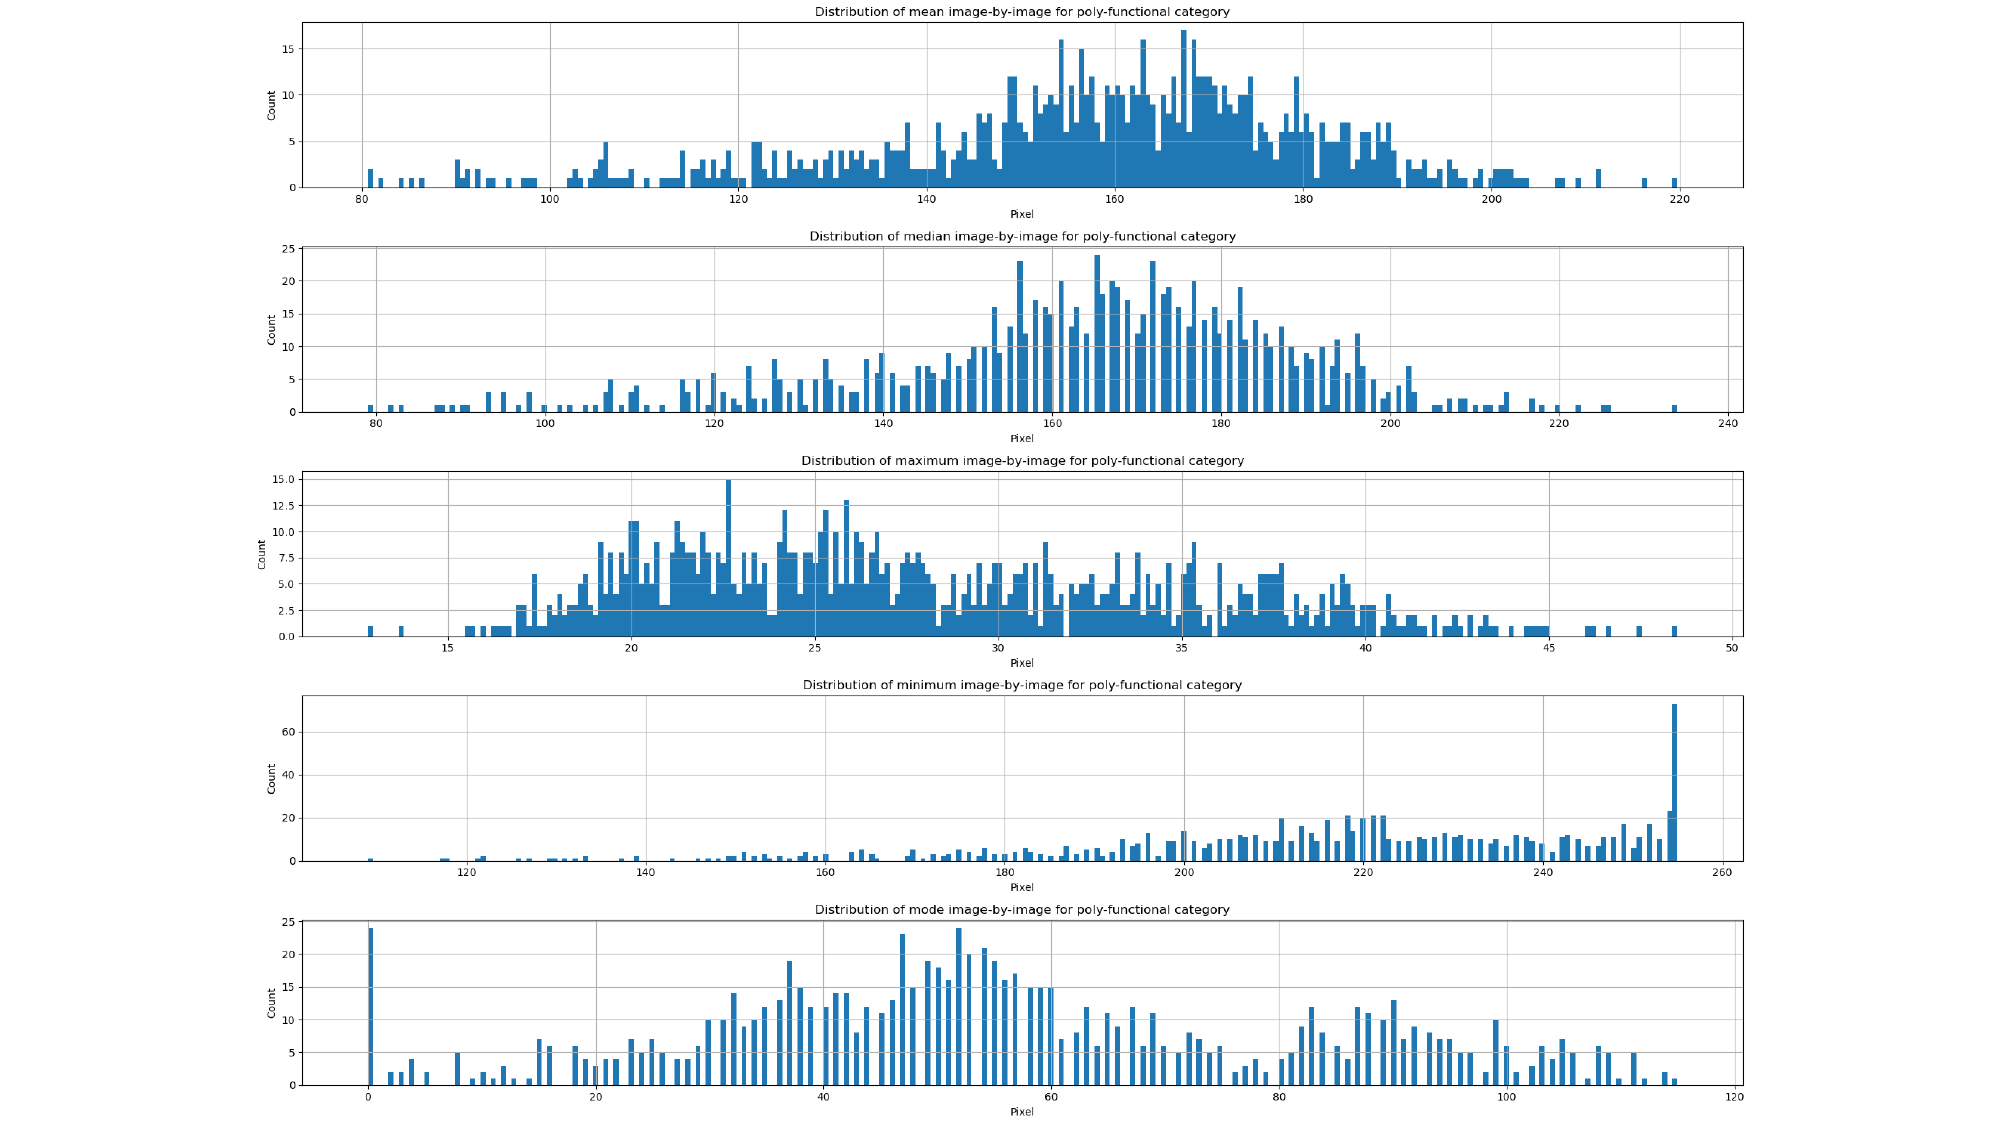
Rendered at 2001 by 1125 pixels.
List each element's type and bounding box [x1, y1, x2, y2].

picture [249, 0, 1751, 1125]
